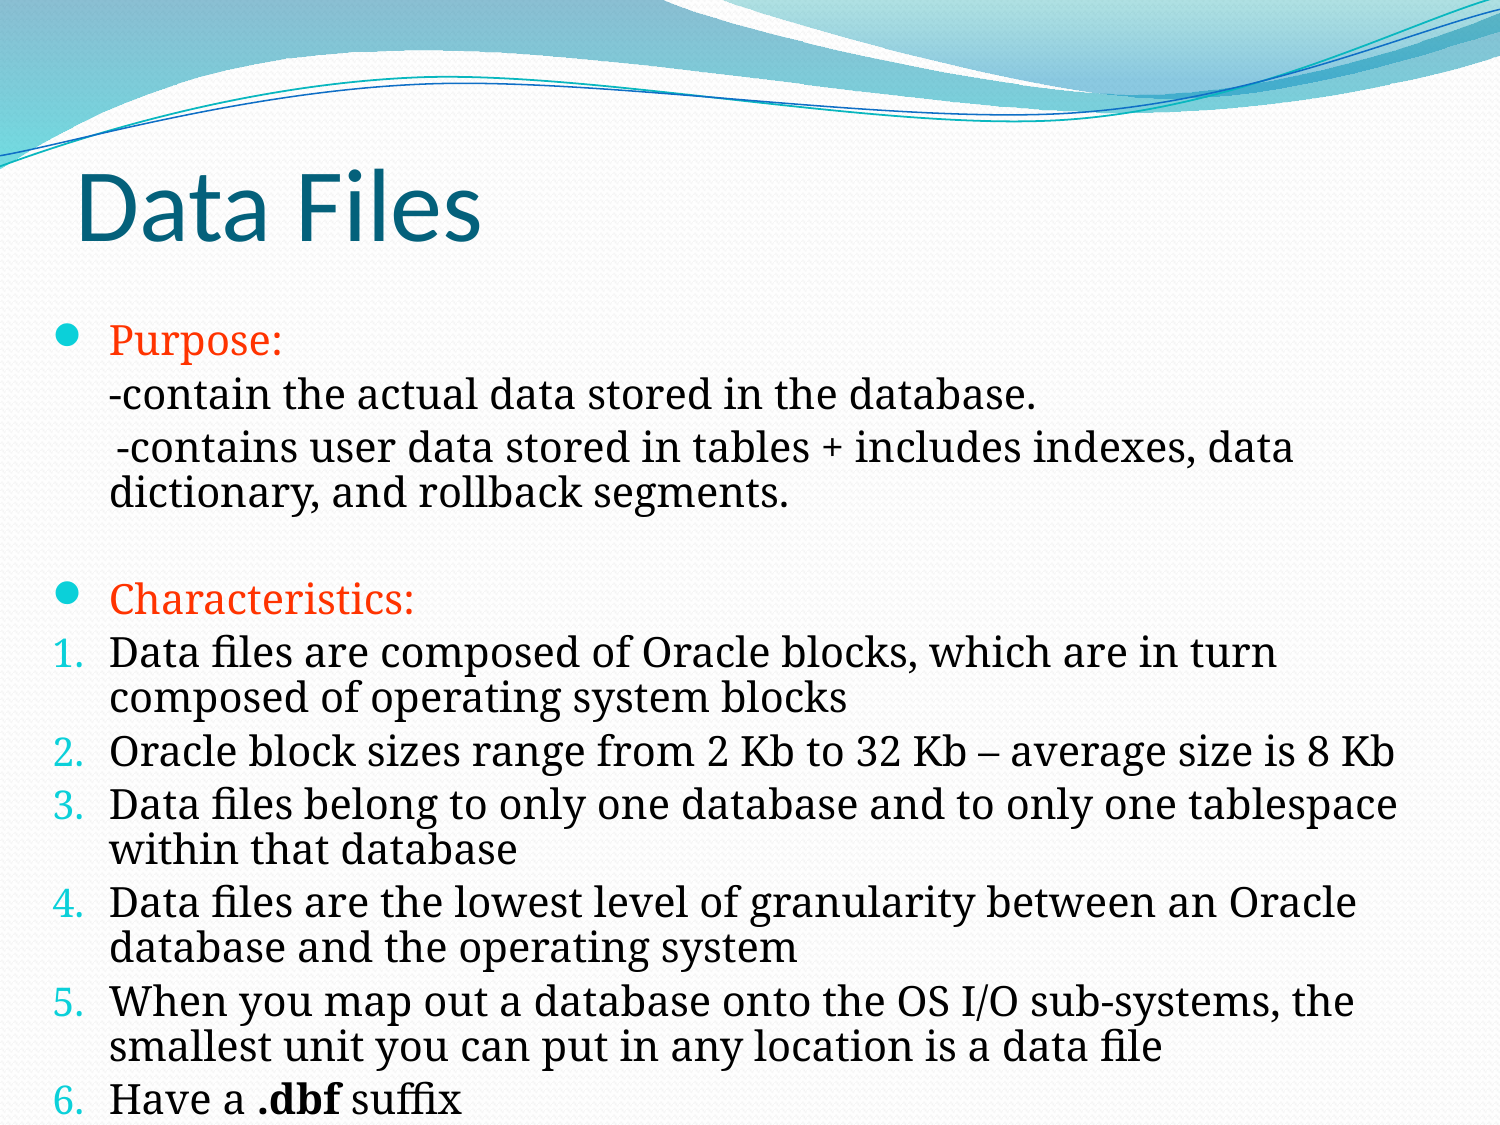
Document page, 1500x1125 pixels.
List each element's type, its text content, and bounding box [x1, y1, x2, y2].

list Purpose: -contain the actual data stored in the database. -contains user data stored in tables + includes indexes, data dictionary, and rollback segments. Characteristics: Data files are composed of Oracle blocks, which are in turn composed of operating system blocks Oracle block sizes range from 2 Kb to 32 Kb – average size is 8 Kb Data files belong to only one database and to only one tablespace within that database Data files are the lowest level of granularity between an Oracle database and the operating system When you map out a database onto the OS I/O sub-systems, the smallest unit you can put in any location is a data file Have a .dbf suffix [37, 312, 1450, 1125]
title Data Files [75, 75, 1425, 263]
